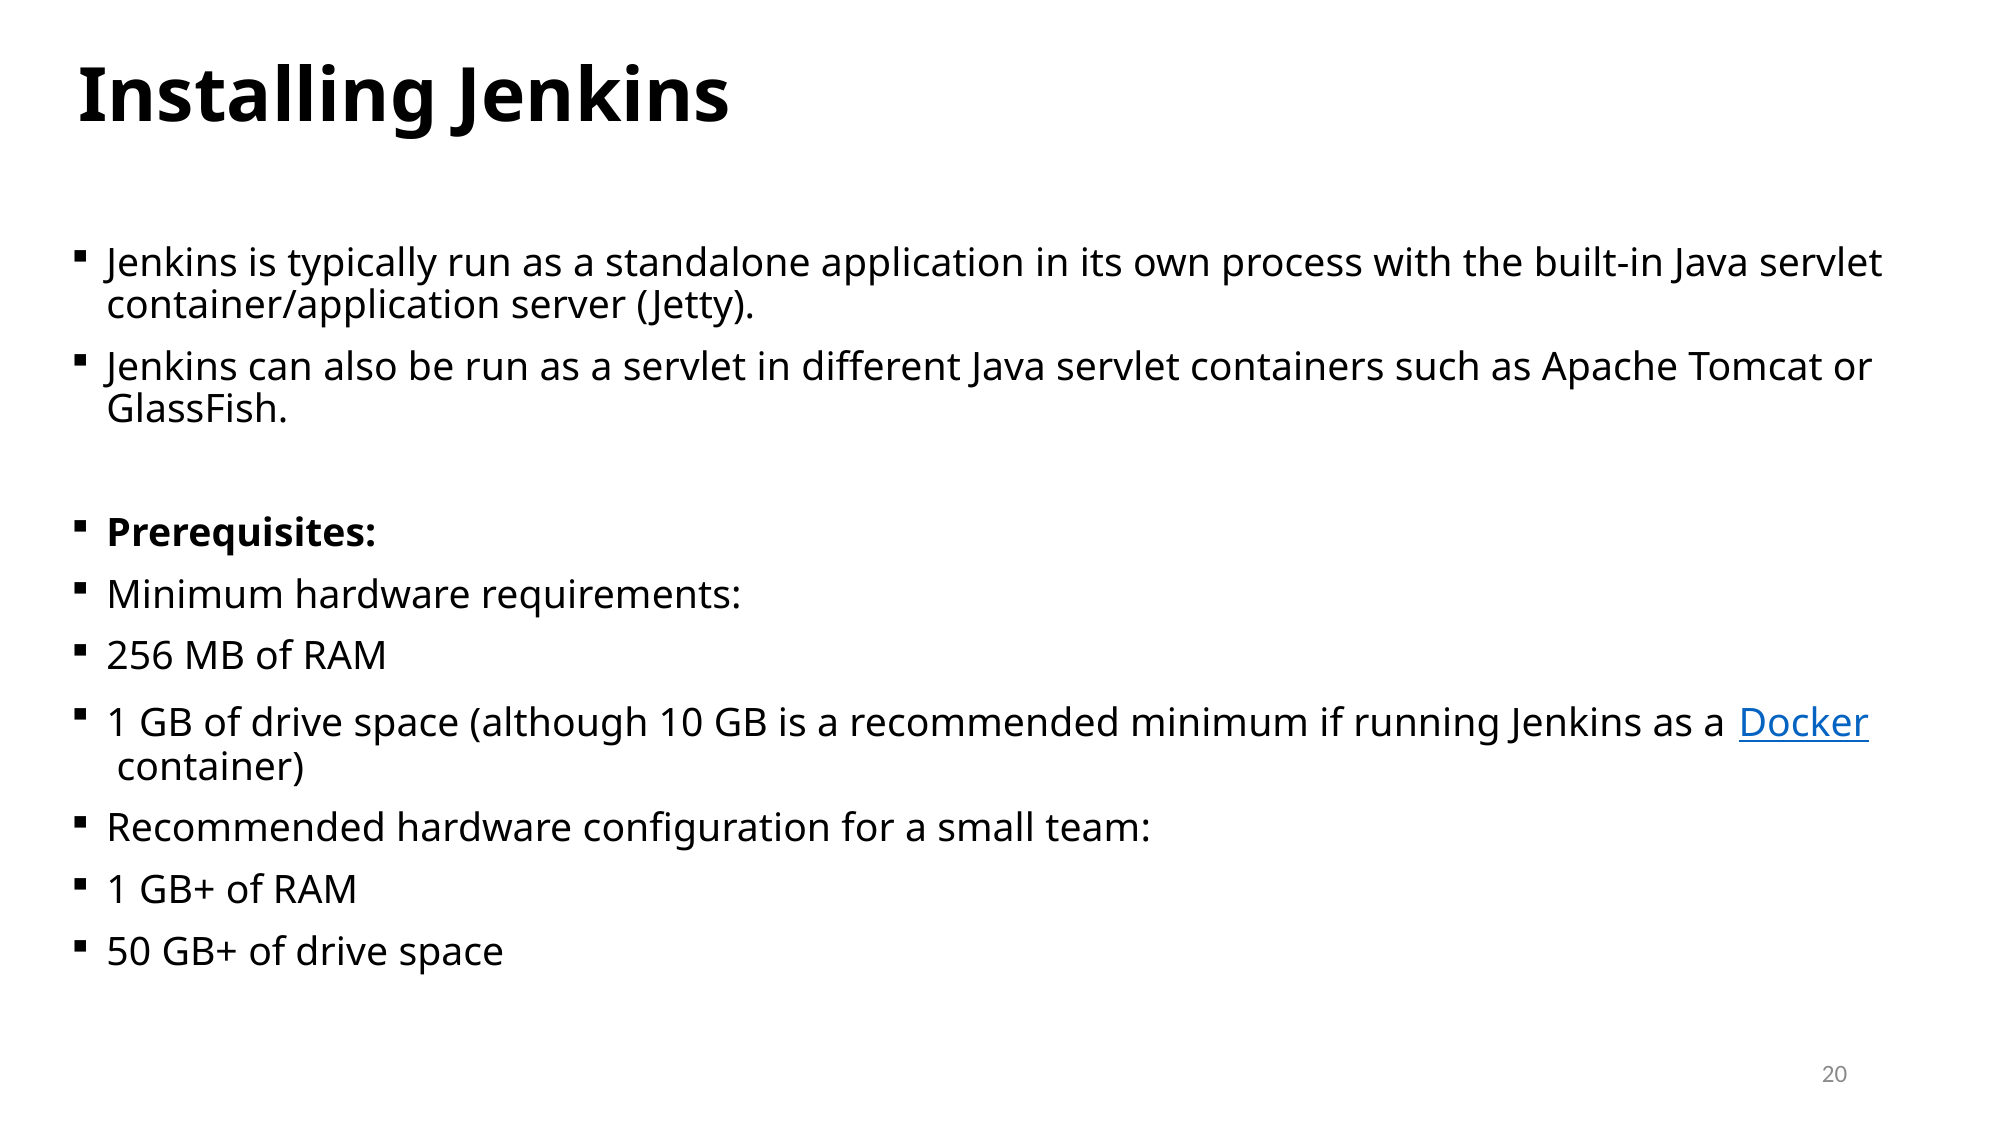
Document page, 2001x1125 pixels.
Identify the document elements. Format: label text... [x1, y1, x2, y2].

title Installing Jenkins [0, 25, 1032, 169]
list Jenkins is typically run as a standalone application in its own process with the built-in Java servlet container/application server (Jetty). Jenkins can also be run as a servlet in different Java servlet containers such as Apache Tomcat or GlassFish. Prerequisites: Minimum hardware requirements: 256 MB of RAM 1 GB of drive space (although 10 GB is a recommended minimum if running Jenkins as a Docker container) Recommended hardware configuration for a small team: 1 GB+ of RAM 50 GB+ of drive space [56, 168, 1951, 1094]
slide_number 20 [1412, 1042, 1863, 1103]
